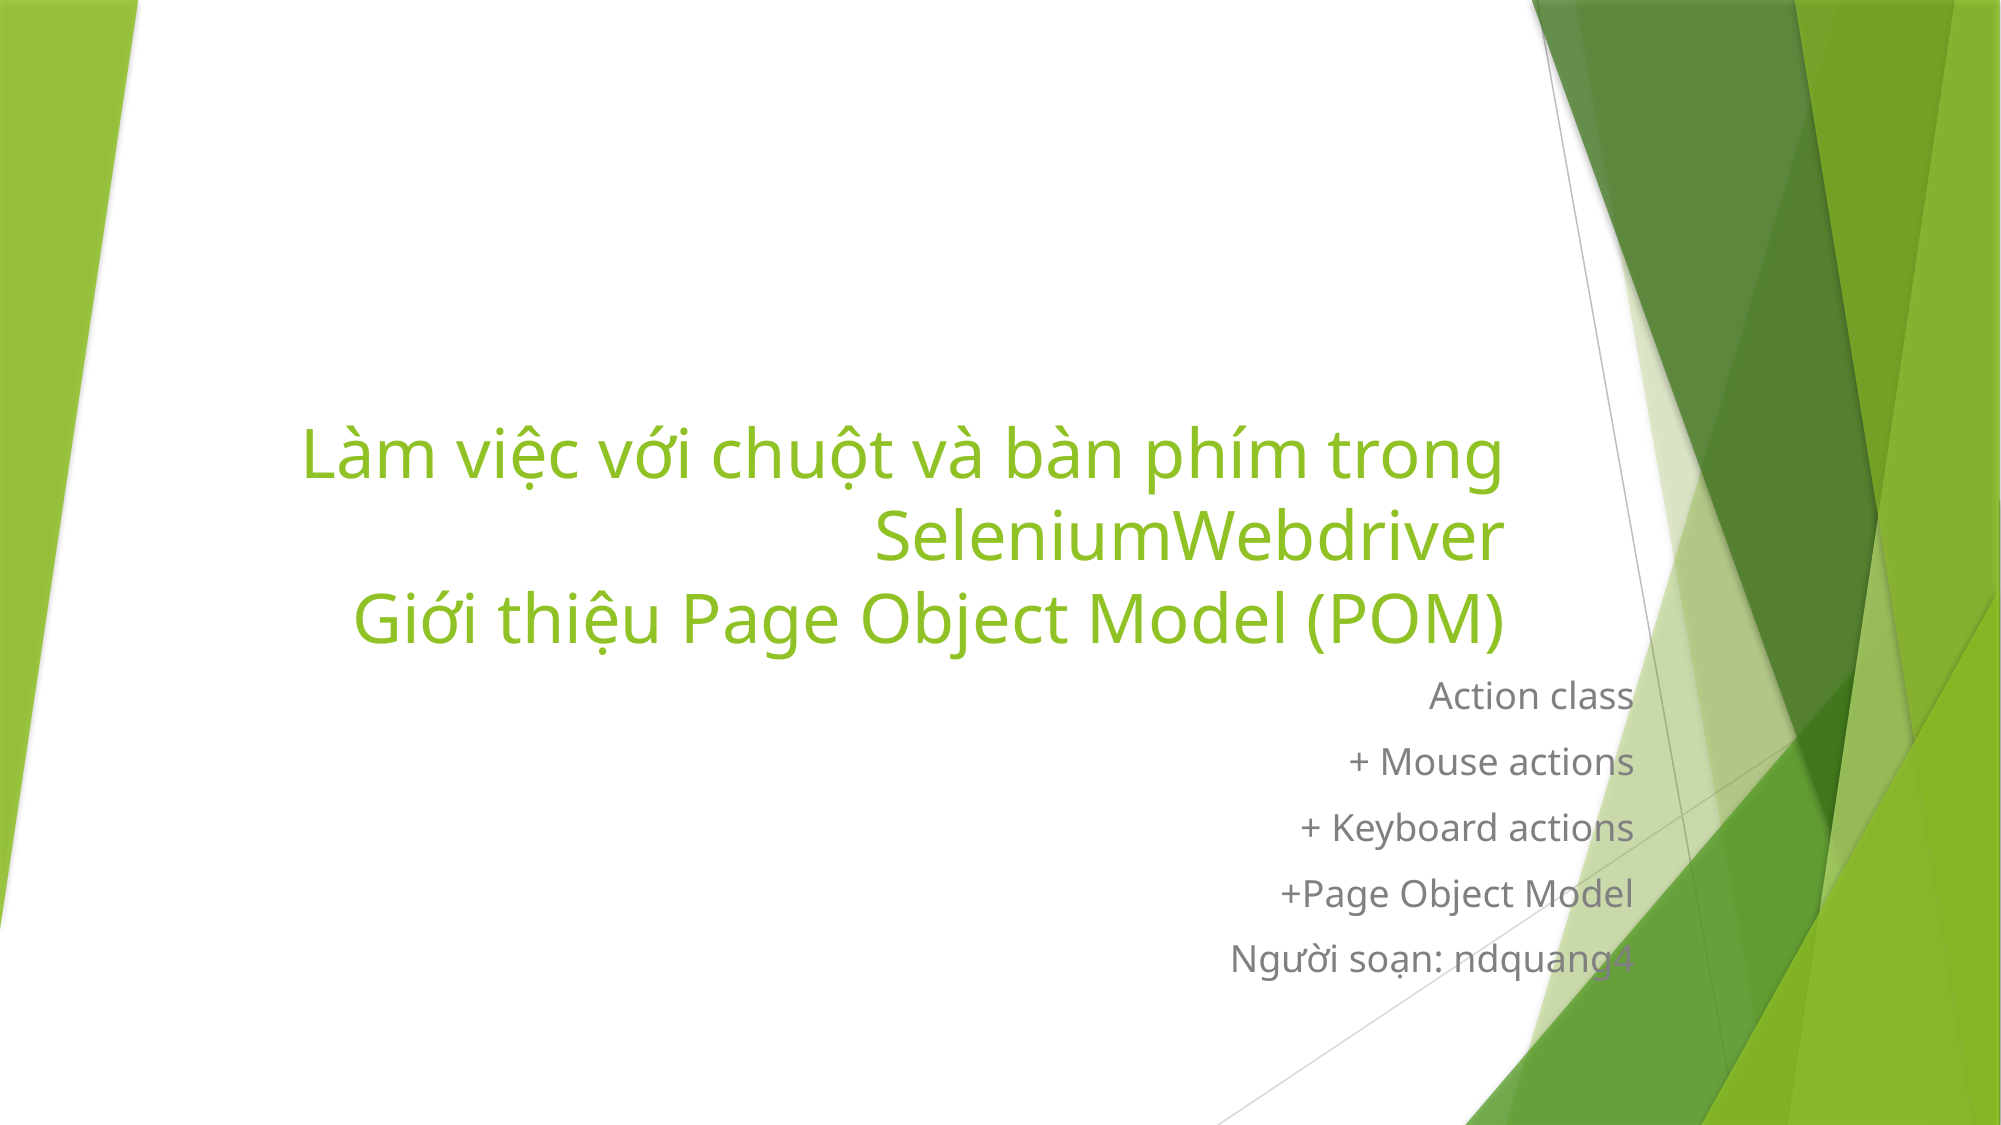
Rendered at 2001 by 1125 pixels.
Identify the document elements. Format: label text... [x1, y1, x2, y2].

title Làm việc với chuột và bàn phím trong SeleniumWebdriver Giới thiệu Page Object Model (POM) [247, 394, 1522, 664]
subtitle Action class + Mouse actions + Keyboard actions +Page Object Model Người soạn: ndquang4 [247, 664, 1650, 1032]
